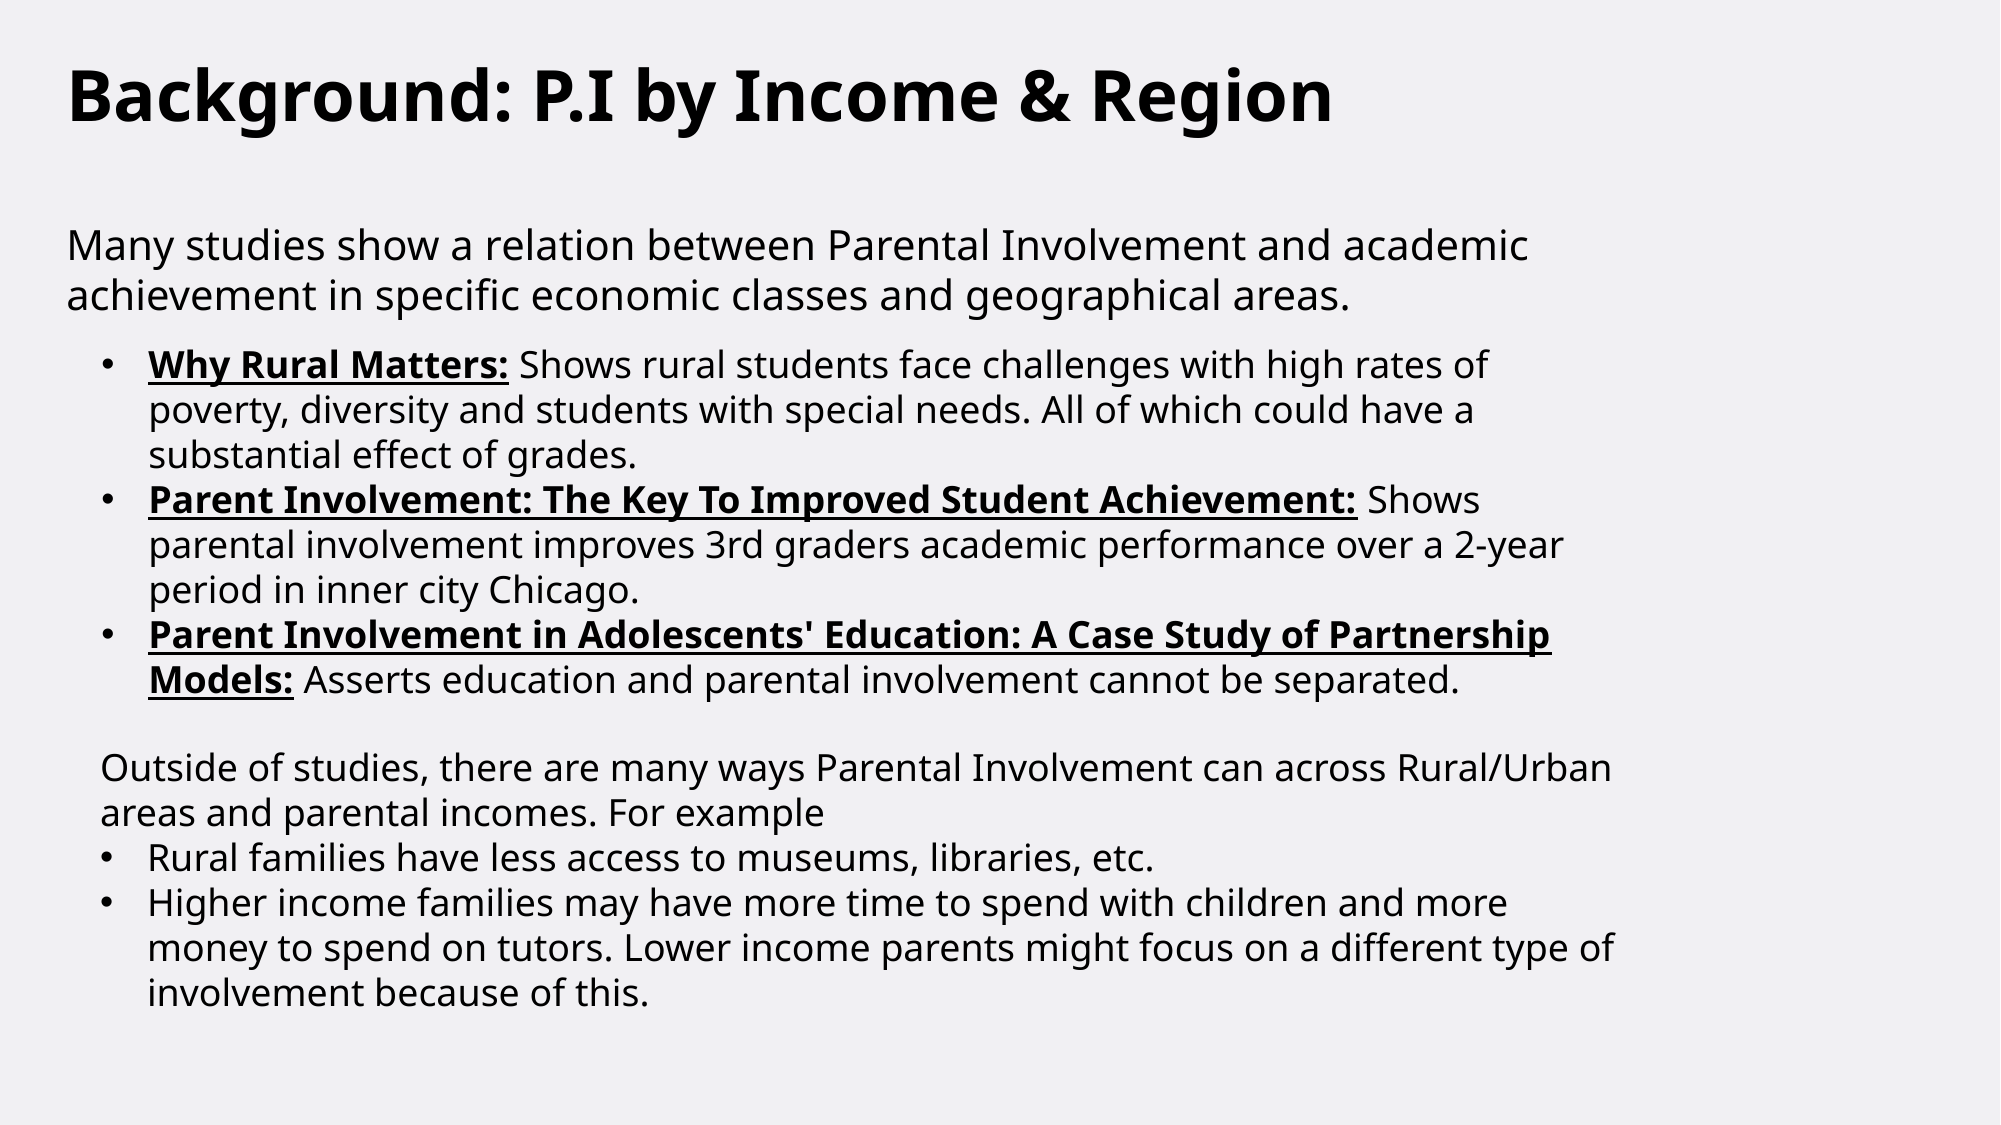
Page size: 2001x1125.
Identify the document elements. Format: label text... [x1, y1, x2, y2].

text_box Outside of studies, there are many ways Parental Involvement can across Rural/Urban areas and parental incomes. For example Rural families have less access to museums, libraries, etc. Higher income families may have more time to spend with children and more money to spend on tutors. Lower income parents might focus on a different type of involvement because of this. [85, 736, 1635, 1022]
text_box Why Rural Matters: Shows rural students face challenges with high rates of poverty, diversity and students with special needs. All of which could have a substantial effect of grades. Parent Involvement: The Key To Improved Student Achievement: Shows parental involvement improves 3rd graders academic performance over a 2-year period in inner city Chicago. Parent Involvement in Adolescents' Education: A Case Study of Partnership Models: Asserts education and parental involvement cannot be separated. [86, 333, 1645, 799]
text_box Many studies show a relation between Parental Involvement and academic achievement in specific economic classes and geographical areas. [51, 211, 1611, 372]
text_box Background: P.I by Income & Region [51, 43, 1680, 144]
